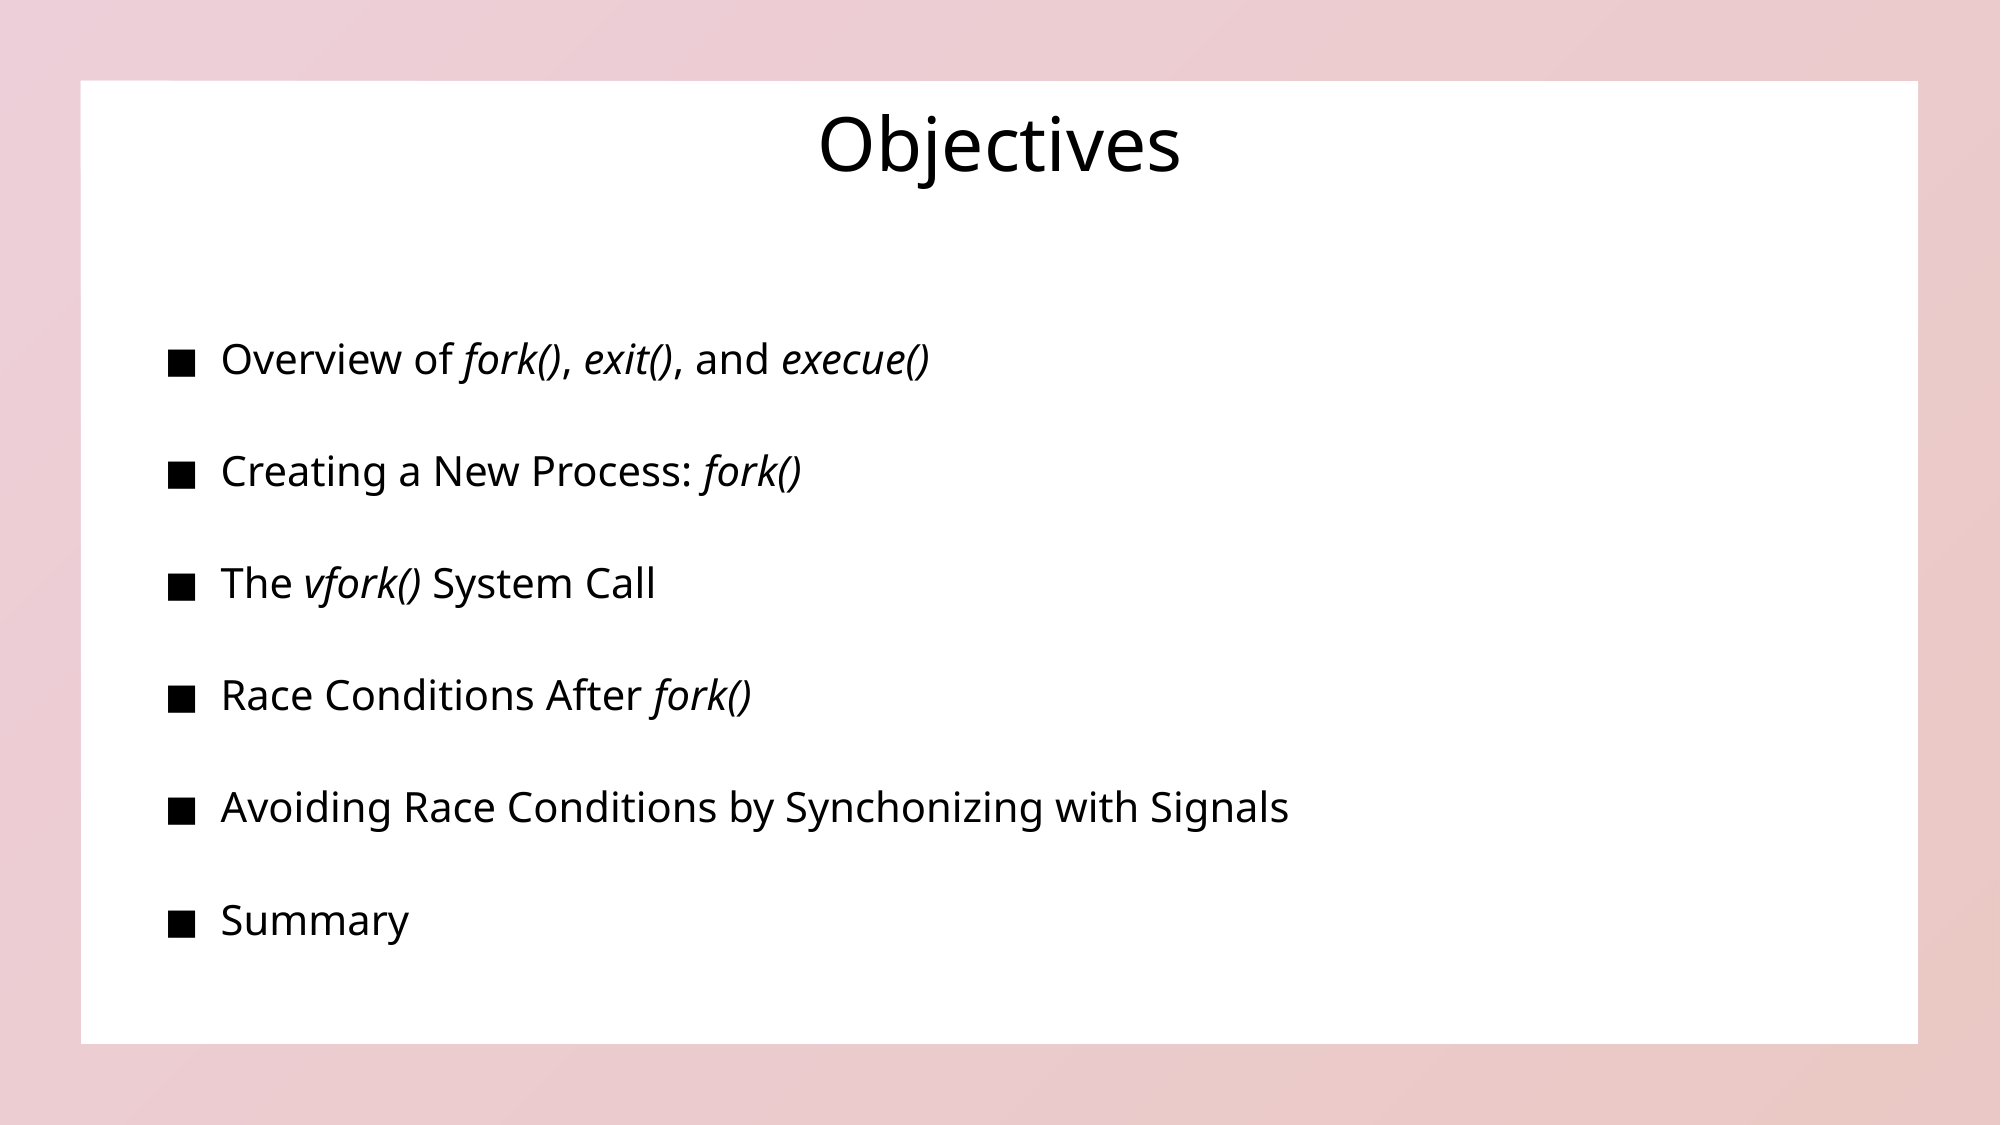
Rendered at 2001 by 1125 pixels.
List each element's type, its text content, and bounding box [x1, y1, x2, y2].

text_box ◼︎ The vfork() System Call [149, 549, 1374, 615]
text_box Objectives [388, 89, 1612, 194]
text_box ◼︎ Overview of fork(), exit(), and execue() [149, 325, 1374, 391]
text_box ◼︎ Avoiding Race Conditions by Synchonizing with Signals [149, 773, 1374, 839]
text_box ◼︎ ︎ Creating a New Process: fork() [149, 437, 1374, 503]
text_box ◼︎ Summary [149, 886, 1374, 951]
text_box ◼︎ Race Conditions After fork() [149, 661, 1374, 727]
